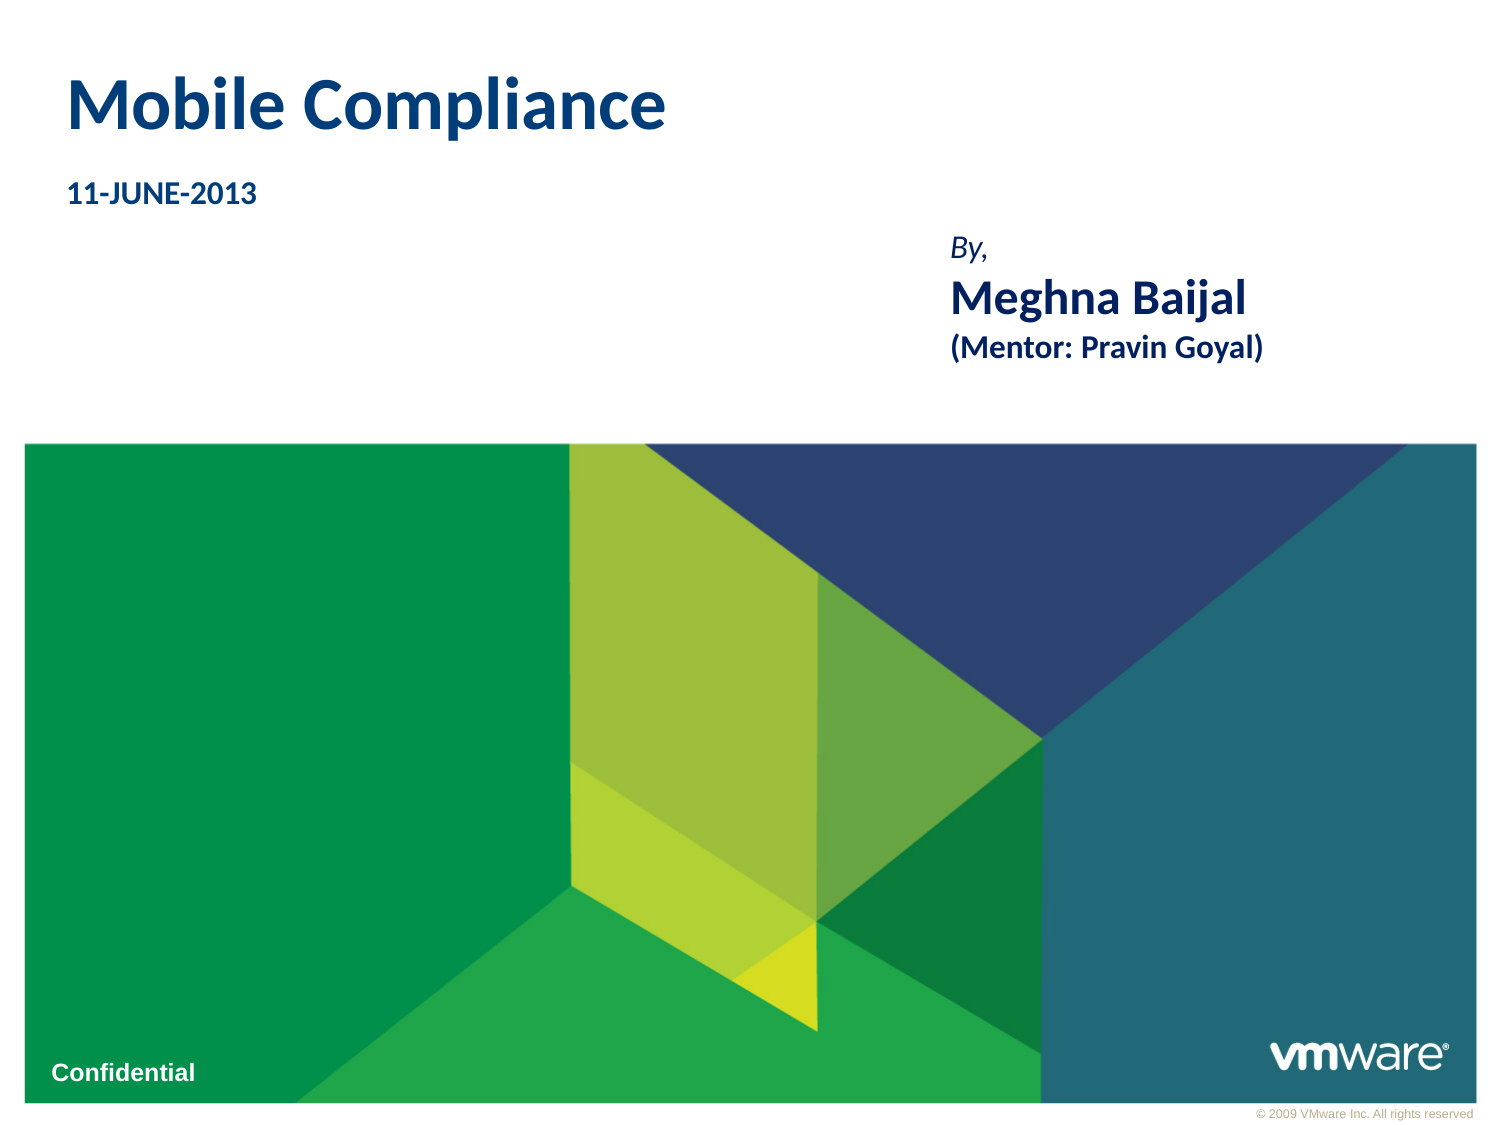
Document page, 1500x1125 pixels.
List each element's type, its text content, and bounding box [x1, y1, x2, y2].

title Mobile Compliance 11-JUNE-2013 [65, 53, 1451, 142]
subtitle By, Meghna Baijal (Mentor: Pravin Goyal) [949, 224, 1423, 411]
picture [0, 0, 1500, 1125]
